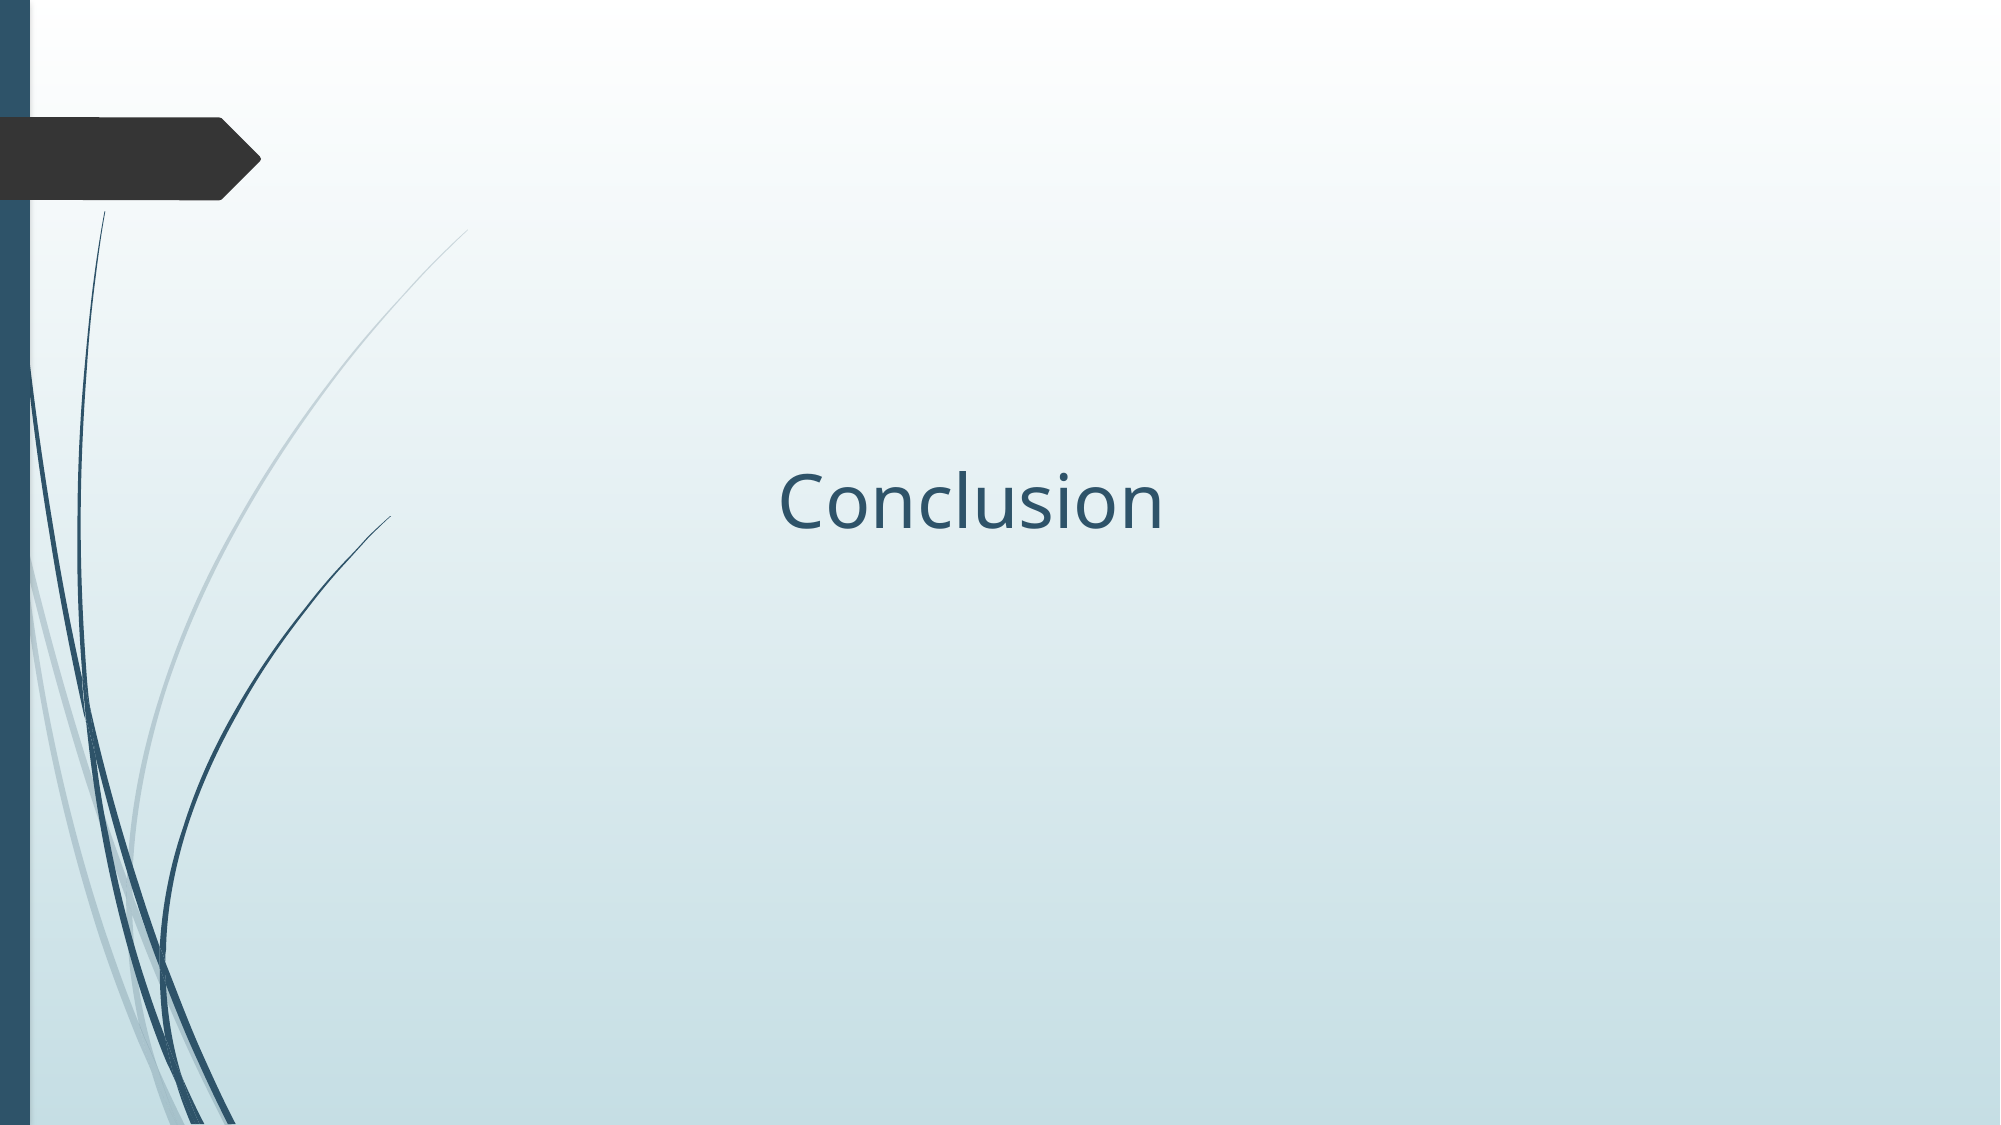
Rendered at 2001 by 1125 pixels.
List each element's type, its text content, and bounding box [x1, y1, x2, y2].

title Conclusion [762, 446, 2000, 657]
